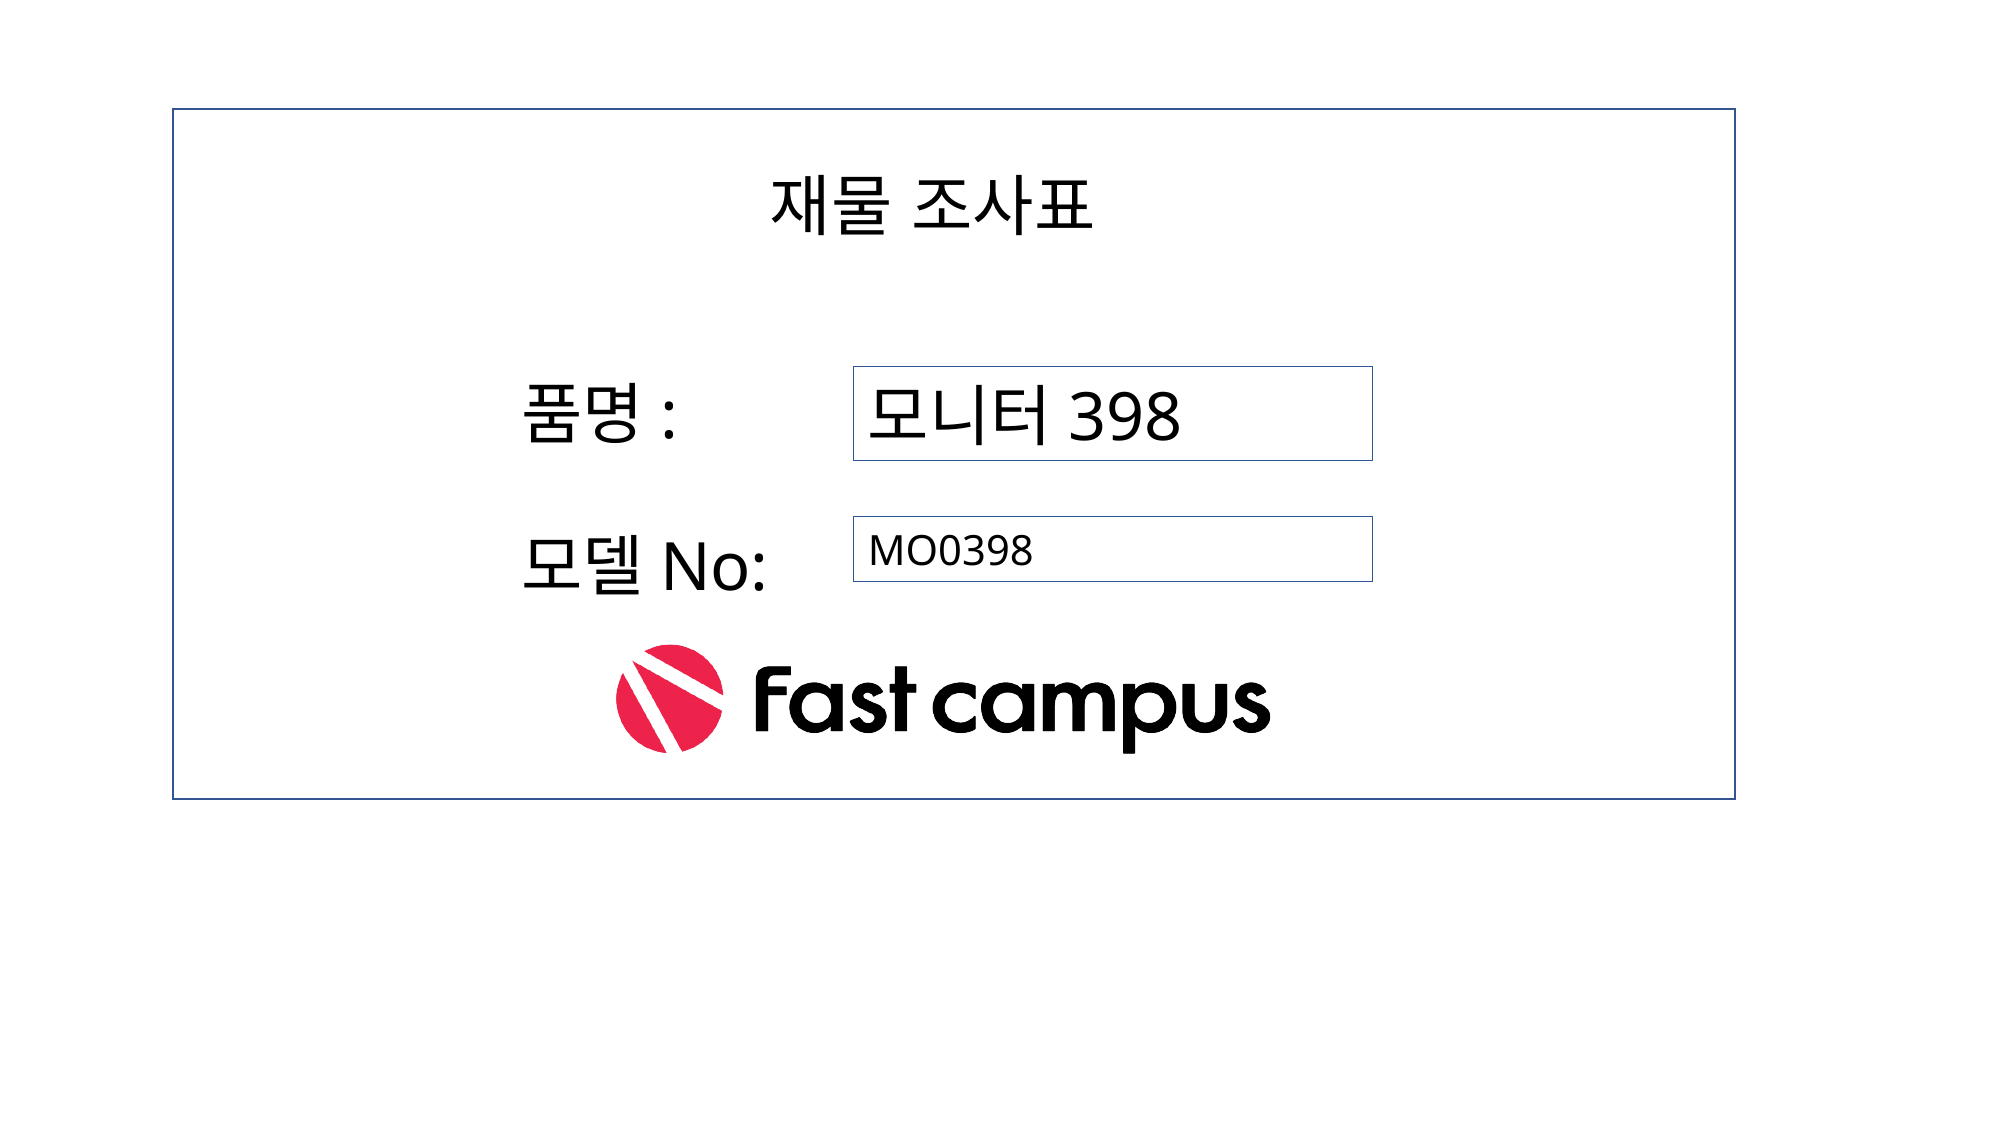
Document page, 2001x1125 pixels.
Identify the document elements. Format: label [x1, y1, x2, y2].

picture [607, 635, 1279, 763]
text_box [172, 108, 1736, 800]
